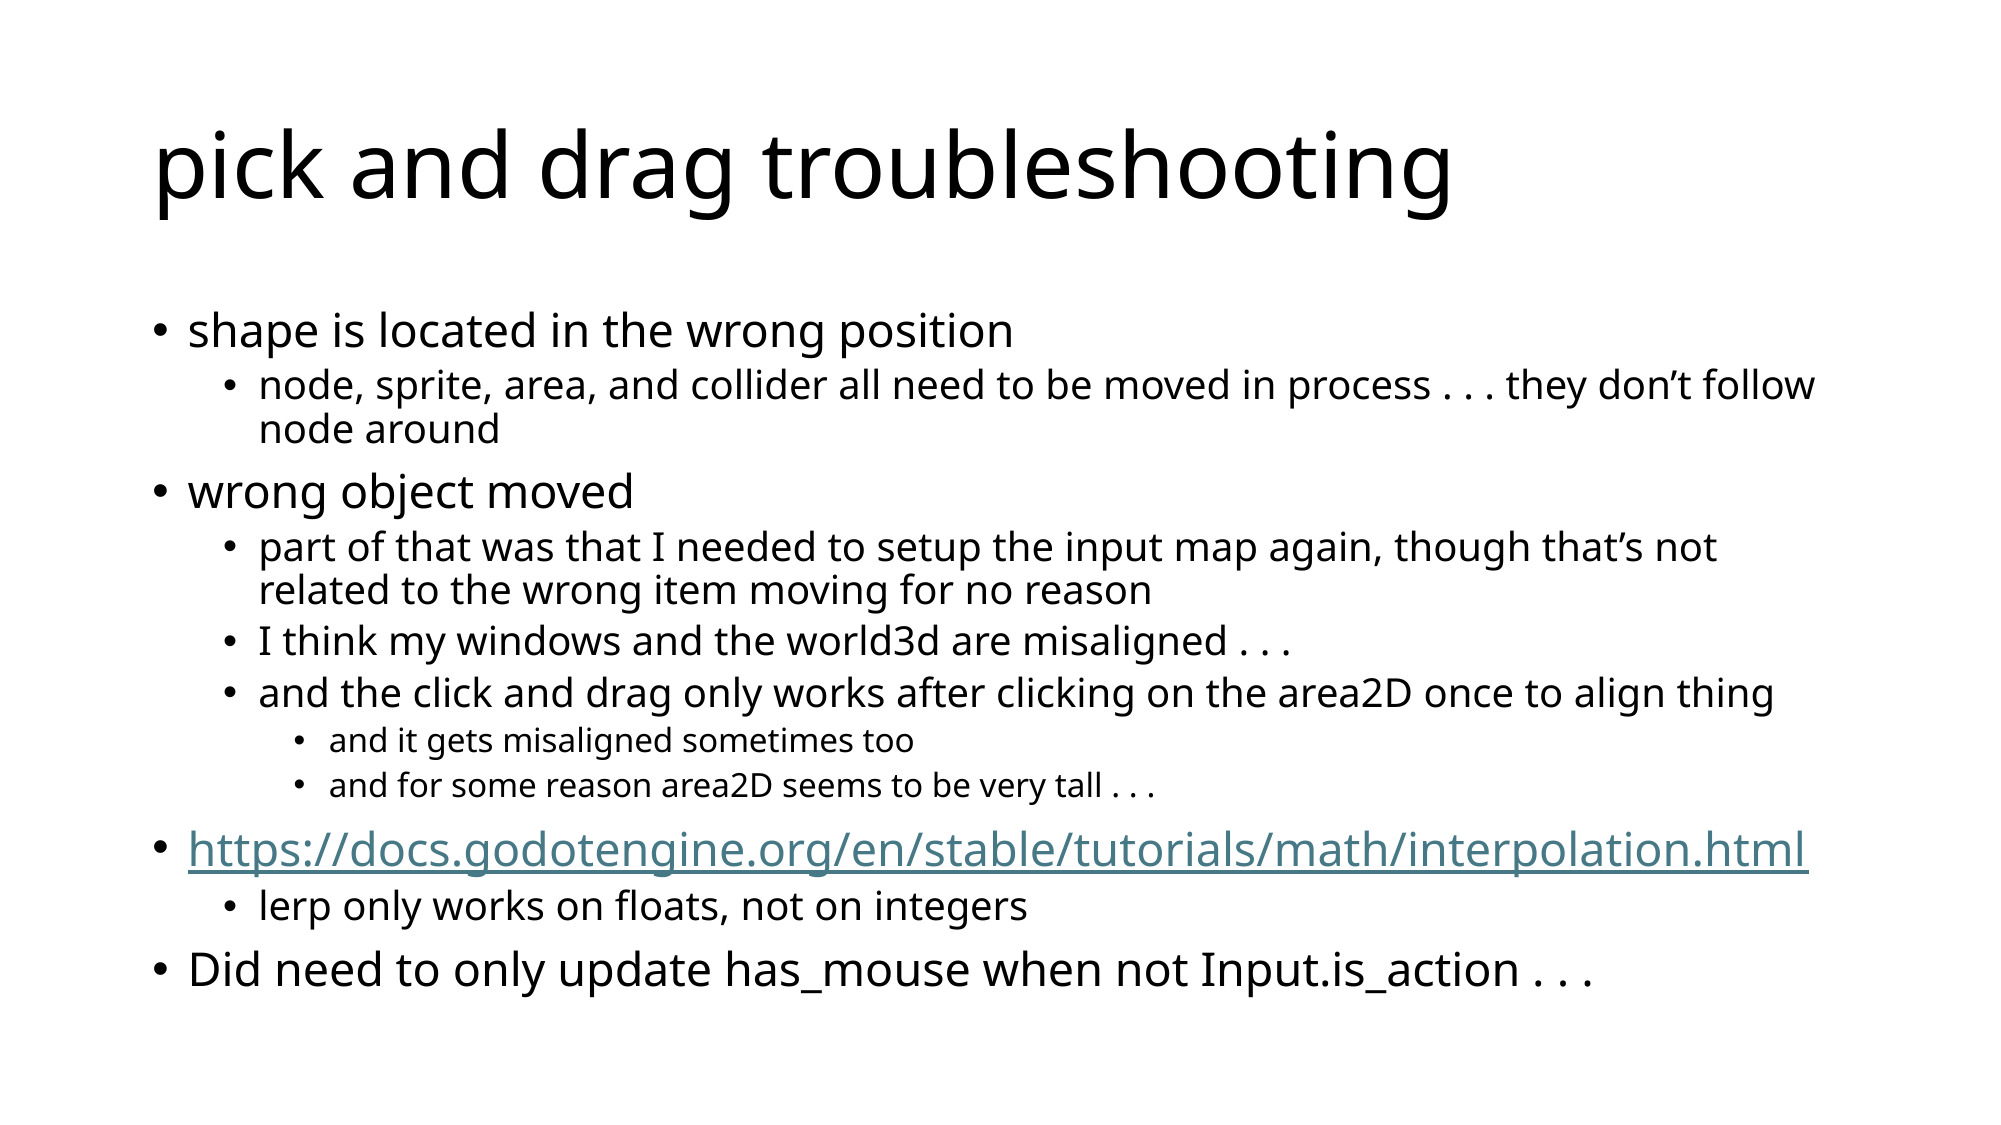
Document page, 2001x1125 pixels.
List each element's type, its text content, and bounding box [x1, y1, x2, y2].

title pick and drag troubleshooting [137, 59, 1863, 278]
list shape is located in the wrong position node, sprite, area, and collider all need to be moved in process . . . they don’t follow node around wrong object moved part of that was that I needed to setup the input map again, though that’s not related to the wrong item moving for no reason I think my windows and the world3d are misaligned . . . and the click and drag only works after clicking on the area2D once to align thing and it gets misaligned sometimes too and for some reason area2D seems to be very tall . . . https://docs.godotengine.org/en/stable/tutorials/math/interpolation.html lerp only works on floats, not on integers Did need to only update has_mouse when not Input.is_action . . . [137, 299, 1863, 1014]
